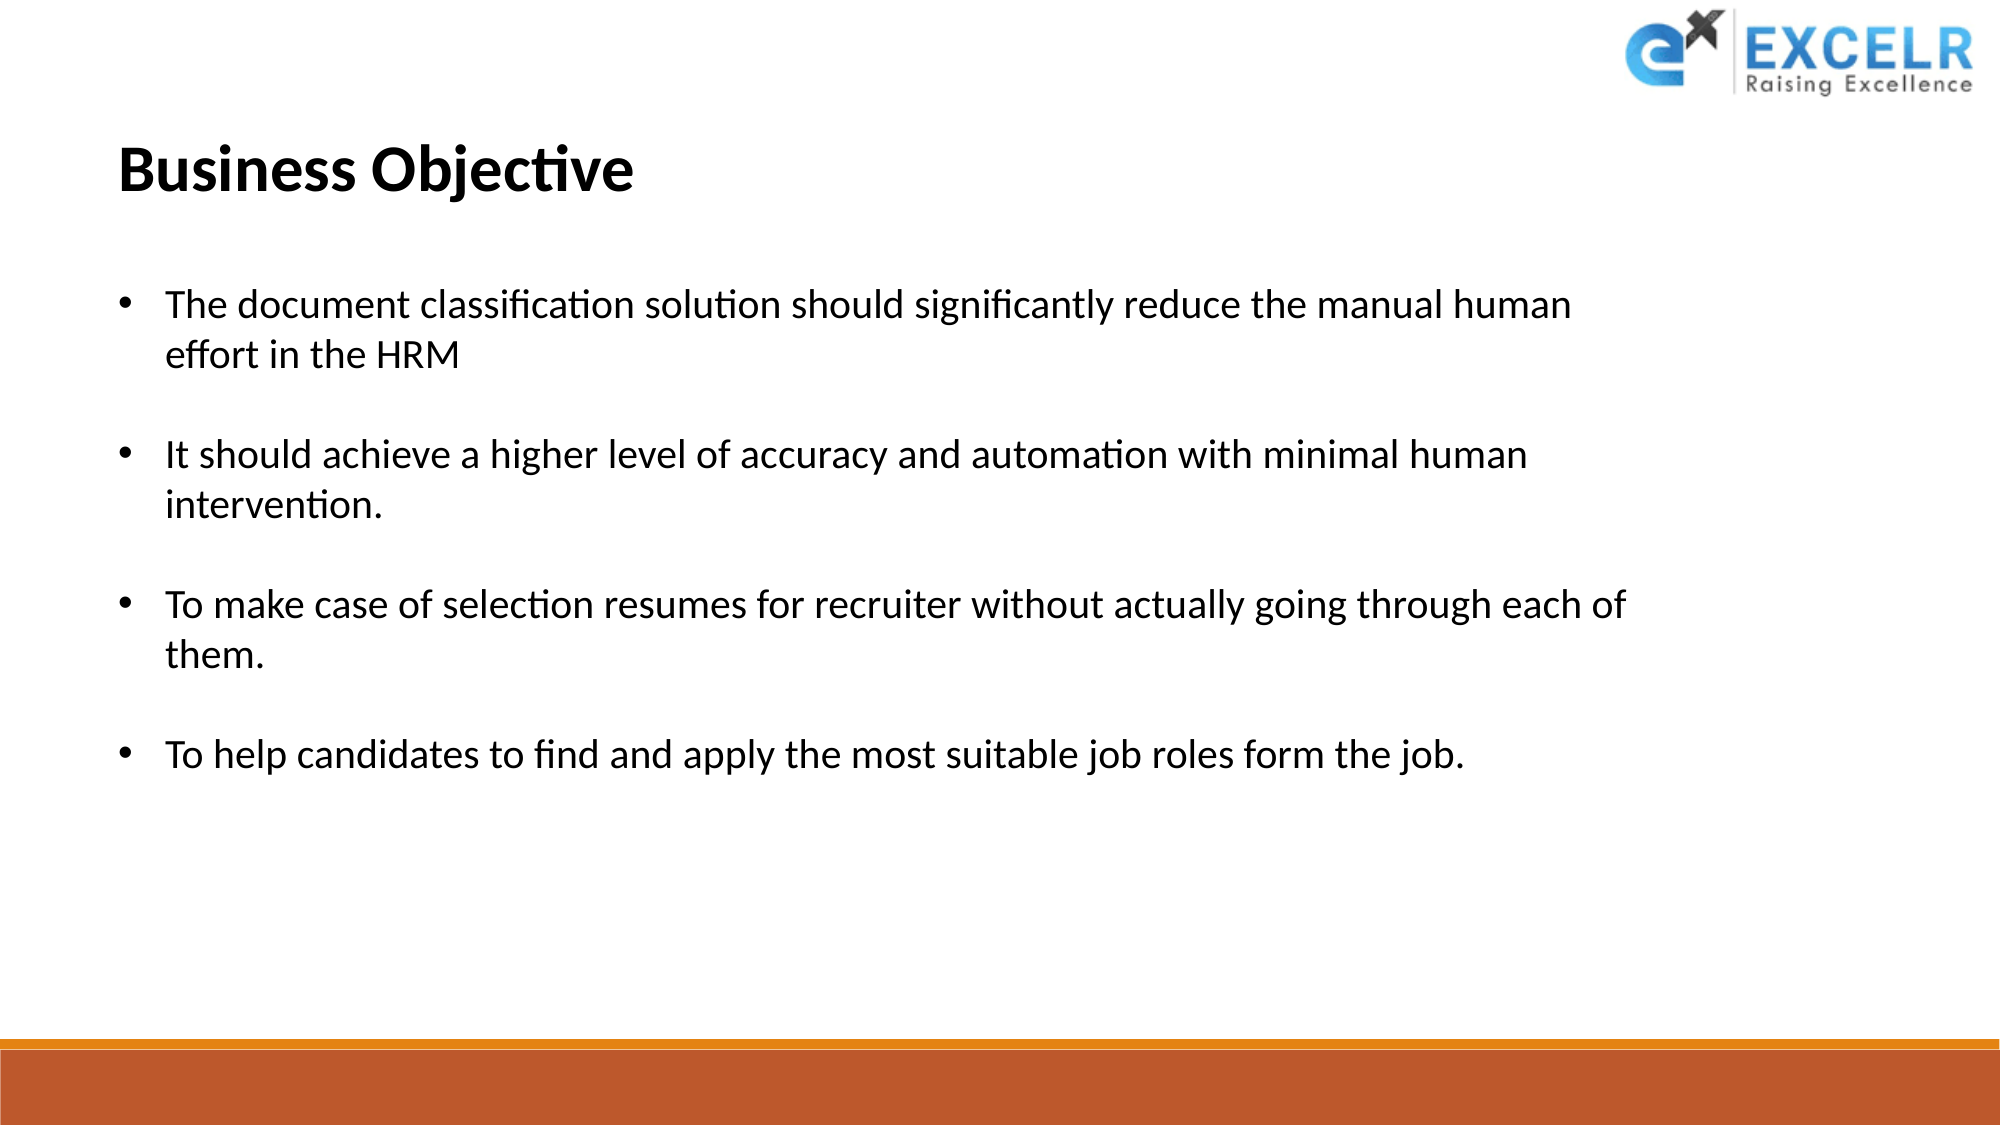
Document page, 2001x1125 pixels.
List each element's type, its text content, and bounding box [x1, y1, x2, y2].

text_box Business Objective [103, 117, 1104, 212]
text_box The document classification solution should significantly reduce the manual human effort in the HRM It should achieve a higher level of accuracy and automation with minimal human intervention. To make case of selection resumes for recruiter without actually going through each of them. To help candidates to find and apply the most suitable job roles form the job. [103, 269, 1666, 785]
picture [1624, 5, 1976, 106]
